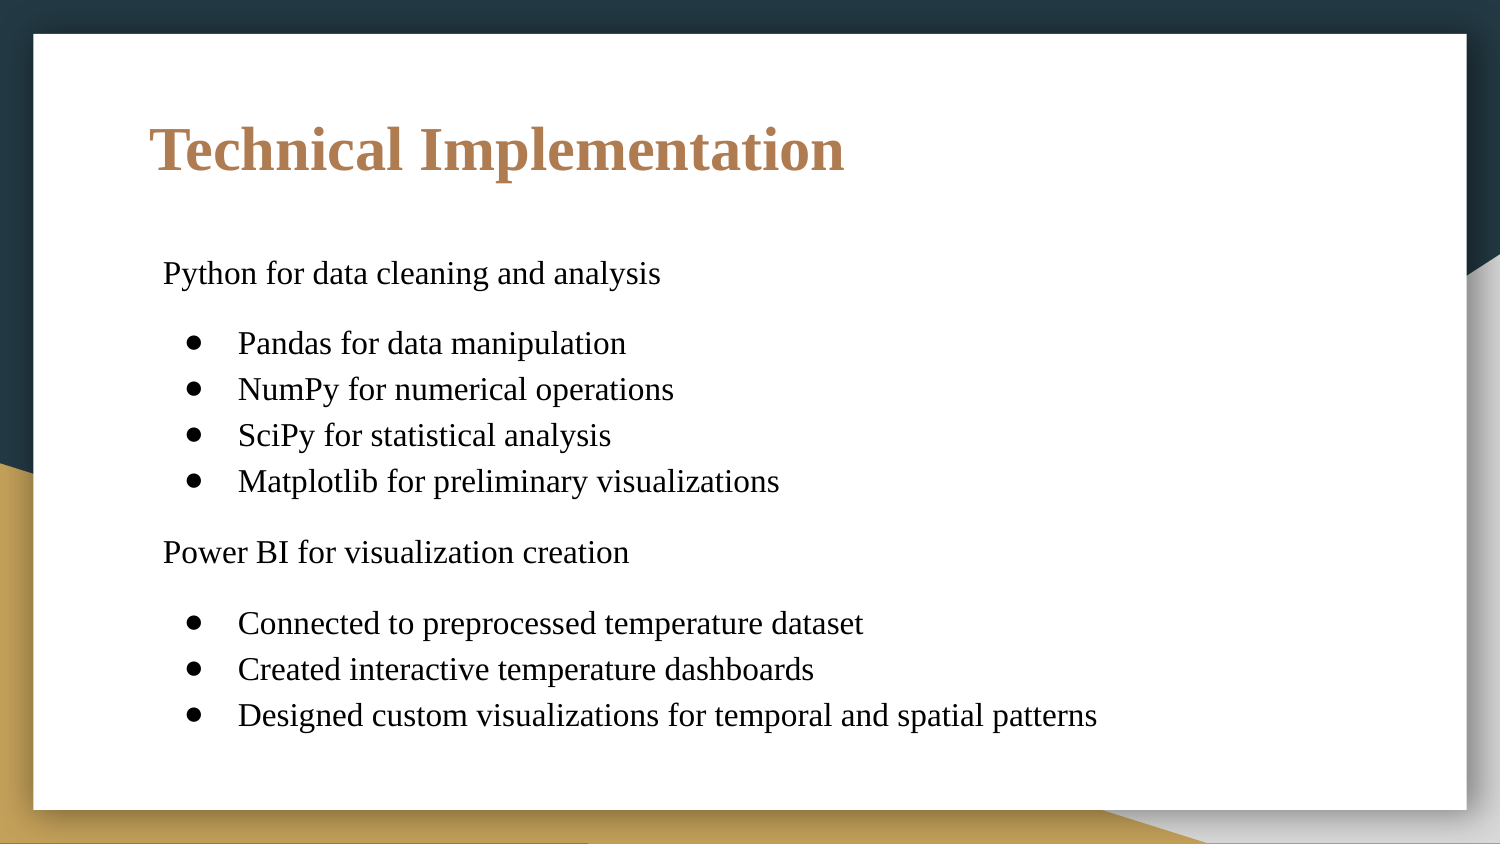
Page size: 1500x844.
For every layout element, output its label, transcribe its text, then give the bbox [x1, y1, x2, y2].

title Technical Implementation [134, 92, 1366, 250]
list Python for data cleaning and analysis Pandas for data manipulation NumPy for numerical operations SciPy for statistical analysis Matplotlib for preliminary visualizations Power BI for visualization creation Connected to preprocessed temperature dataset Created interactive temperature dashboards Designed custom visualizations for temporal and spatial patterns [147, 229, 1352, 632]
